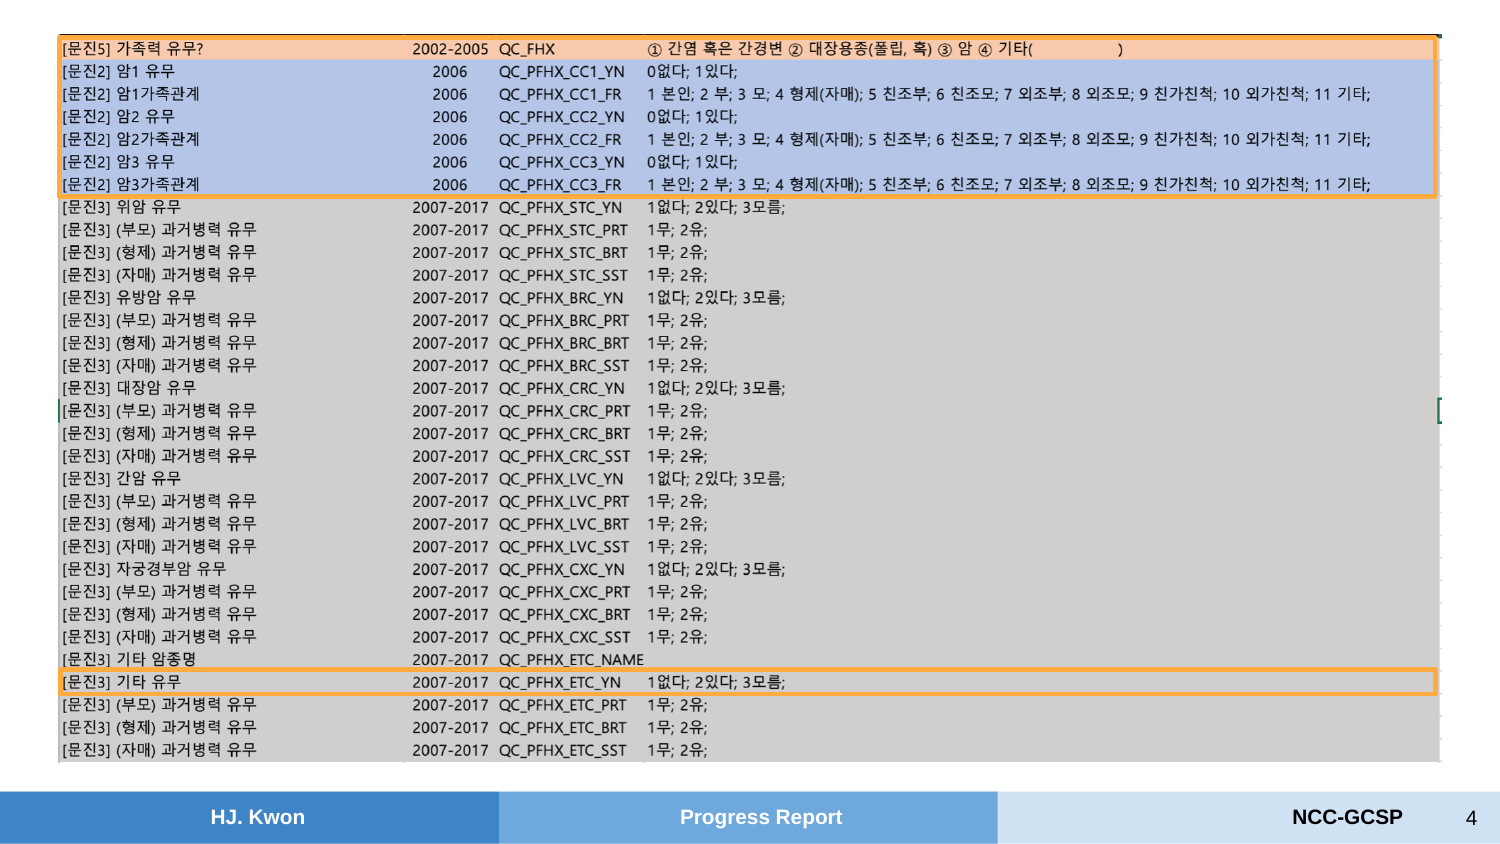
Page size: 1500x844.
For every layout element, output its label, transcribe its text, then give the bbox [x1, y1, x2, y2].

text_box [1493, 791, 1500, 844]
text_box [0, 791, 499, 844]
text_box Progress Report [665, 790, 860, 842]
text_box [998, 791, 1402, 844]
slide_number ‹#› [1402, 784, 1493, 844]
text_box NCC-GCSP [1277, 790, 1428, 842]
text_box [499, 791, 998, 844]
text_box HJ. Kwon [195, 790, 390, 842]
picture [57, 34, 1443, 764]
